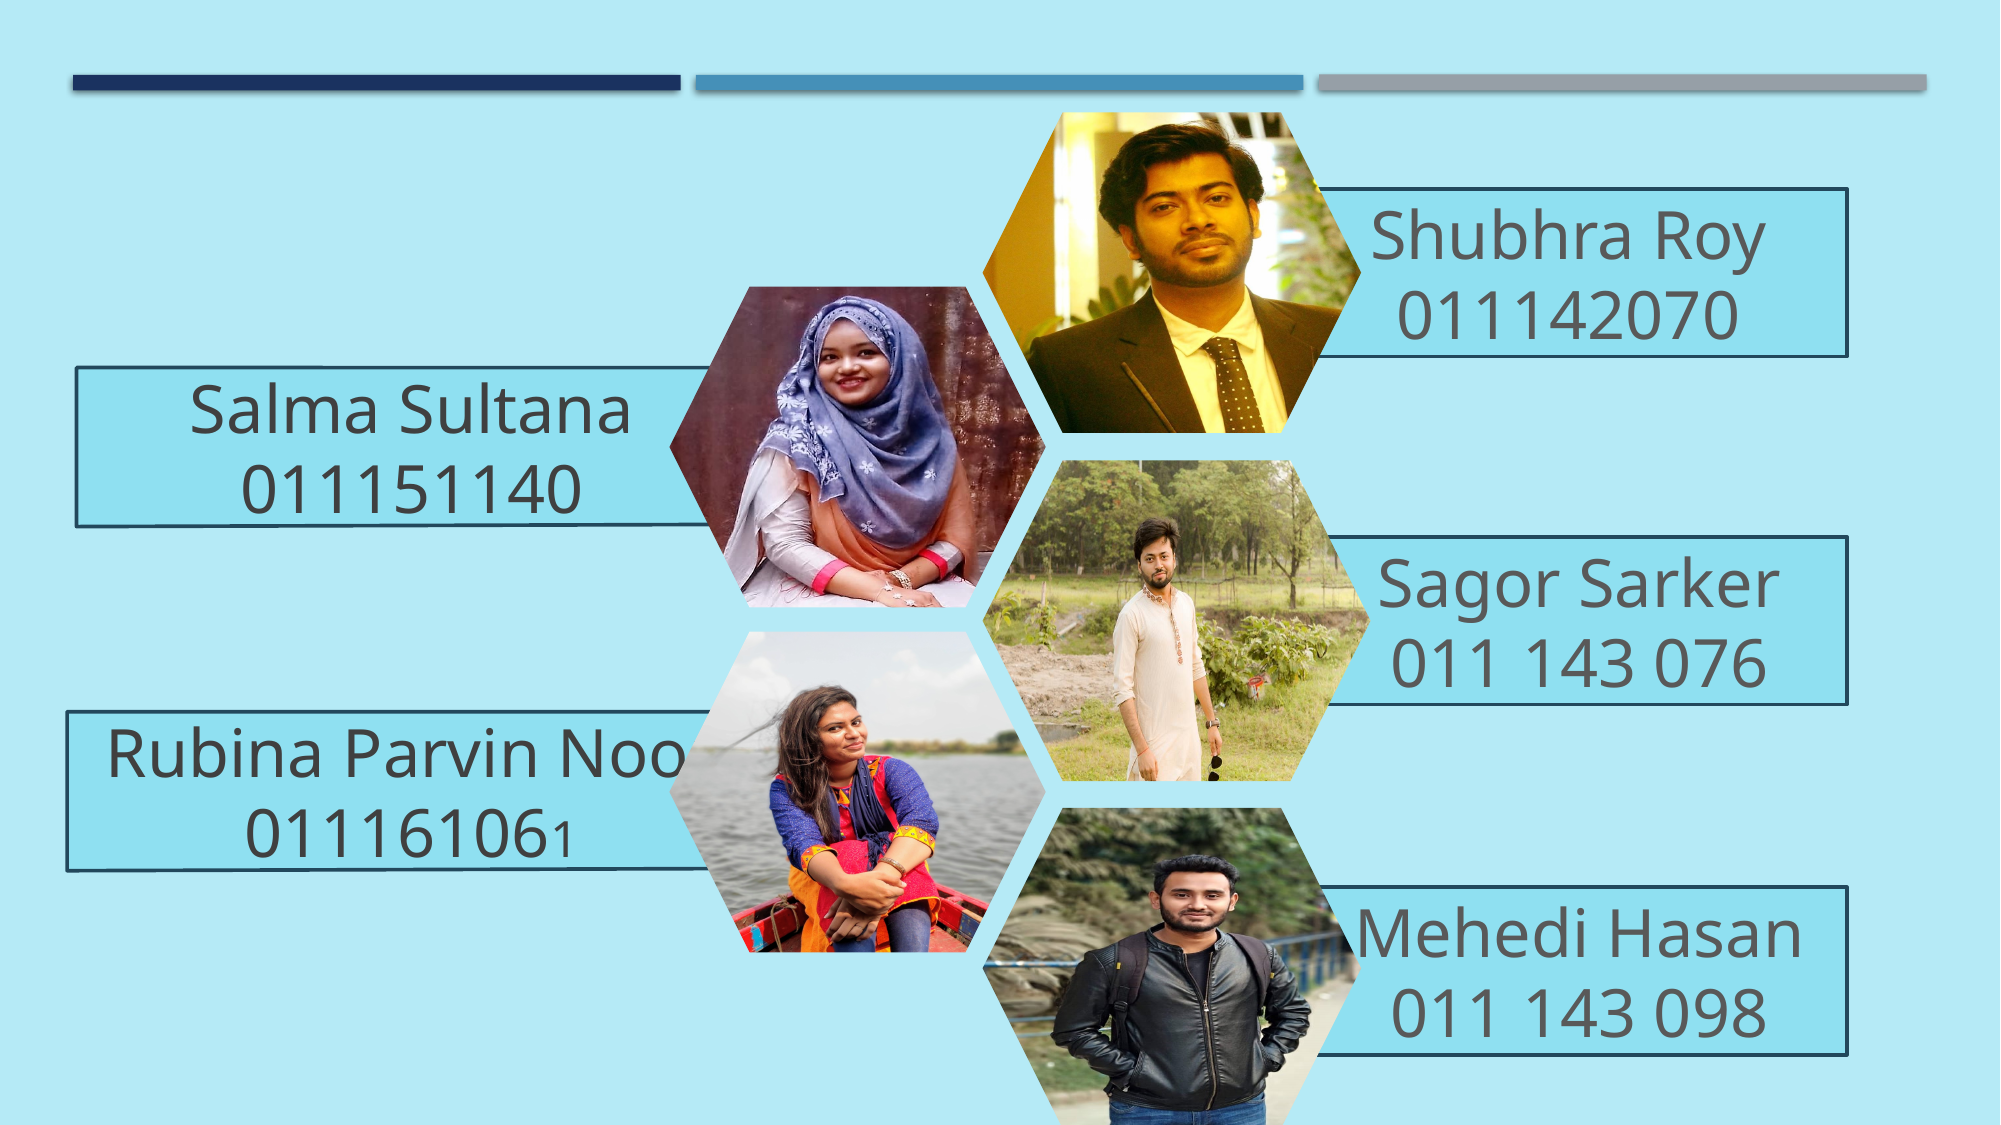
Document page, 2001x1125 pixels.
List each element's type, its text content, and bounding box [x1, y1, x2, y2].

text_box Sagor Sarker 011 143 076 [1331, 535, 1849, 706]
text_box [980, 110, 1363, 435]
text_box Mehedi Hasan 011 143 098 [1320, 885, 1849, 1057]
text_box [667, 284, 1048, 610]
text_box Shubhra Roy 011142070 [1321, 187, 1849, 358]
text_box [667, 629, 1048, 955]
text_box Rubina Parvin Noor 011161061 [65, 709, 708, 873]
text_box [980, 458, 1373, 783]
text_box Salma Sultana 011151140 [74, 365, 707, 529]
text_box [980, 806, 1363, 1125]
